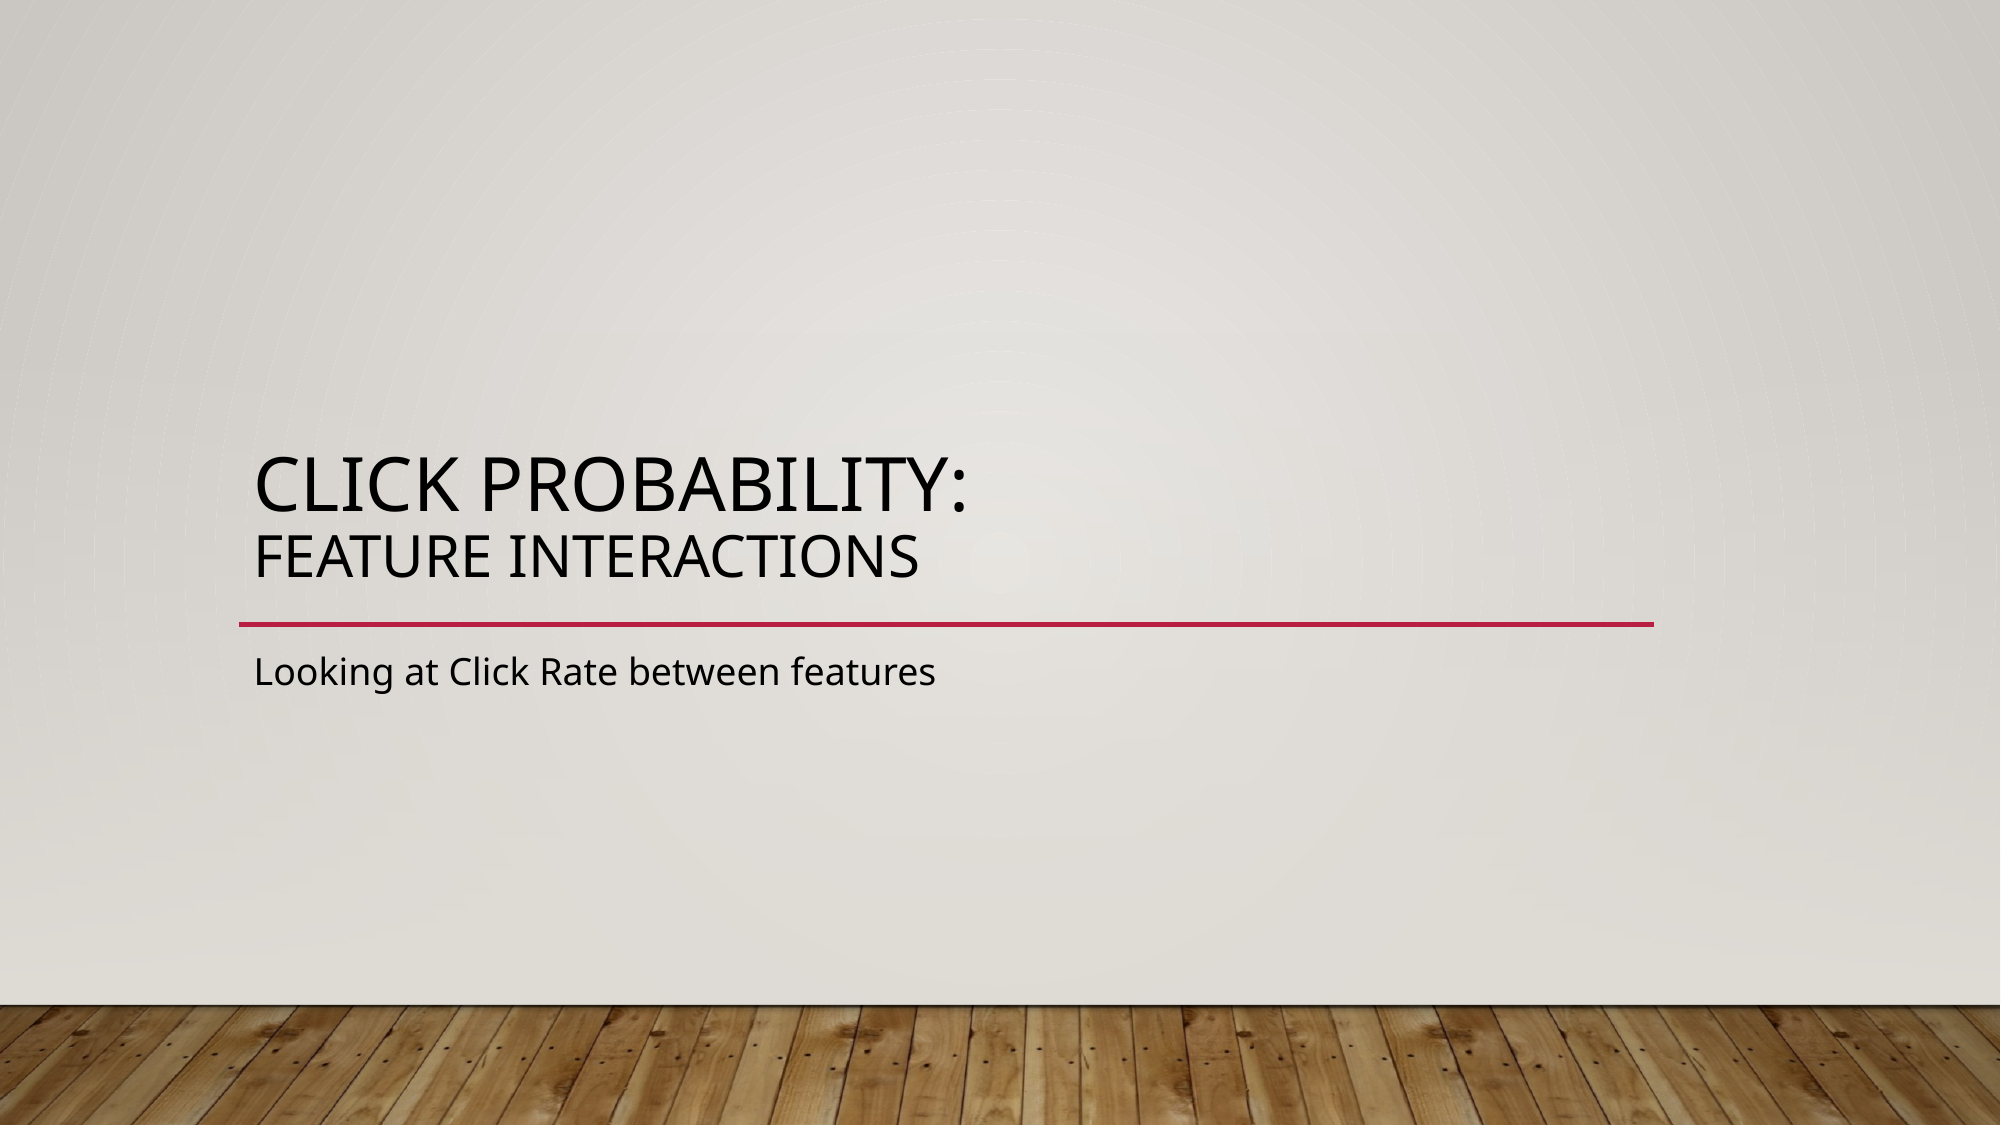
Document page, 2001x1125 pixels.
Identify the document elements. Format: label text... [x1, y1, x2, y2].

picture [0, 1005, 2000, 1125]
list Looking at Click Rate between features [238, 624, 1655, 791]
title Click Probability: Feature Interactions [238, 288, 1657, 598]
